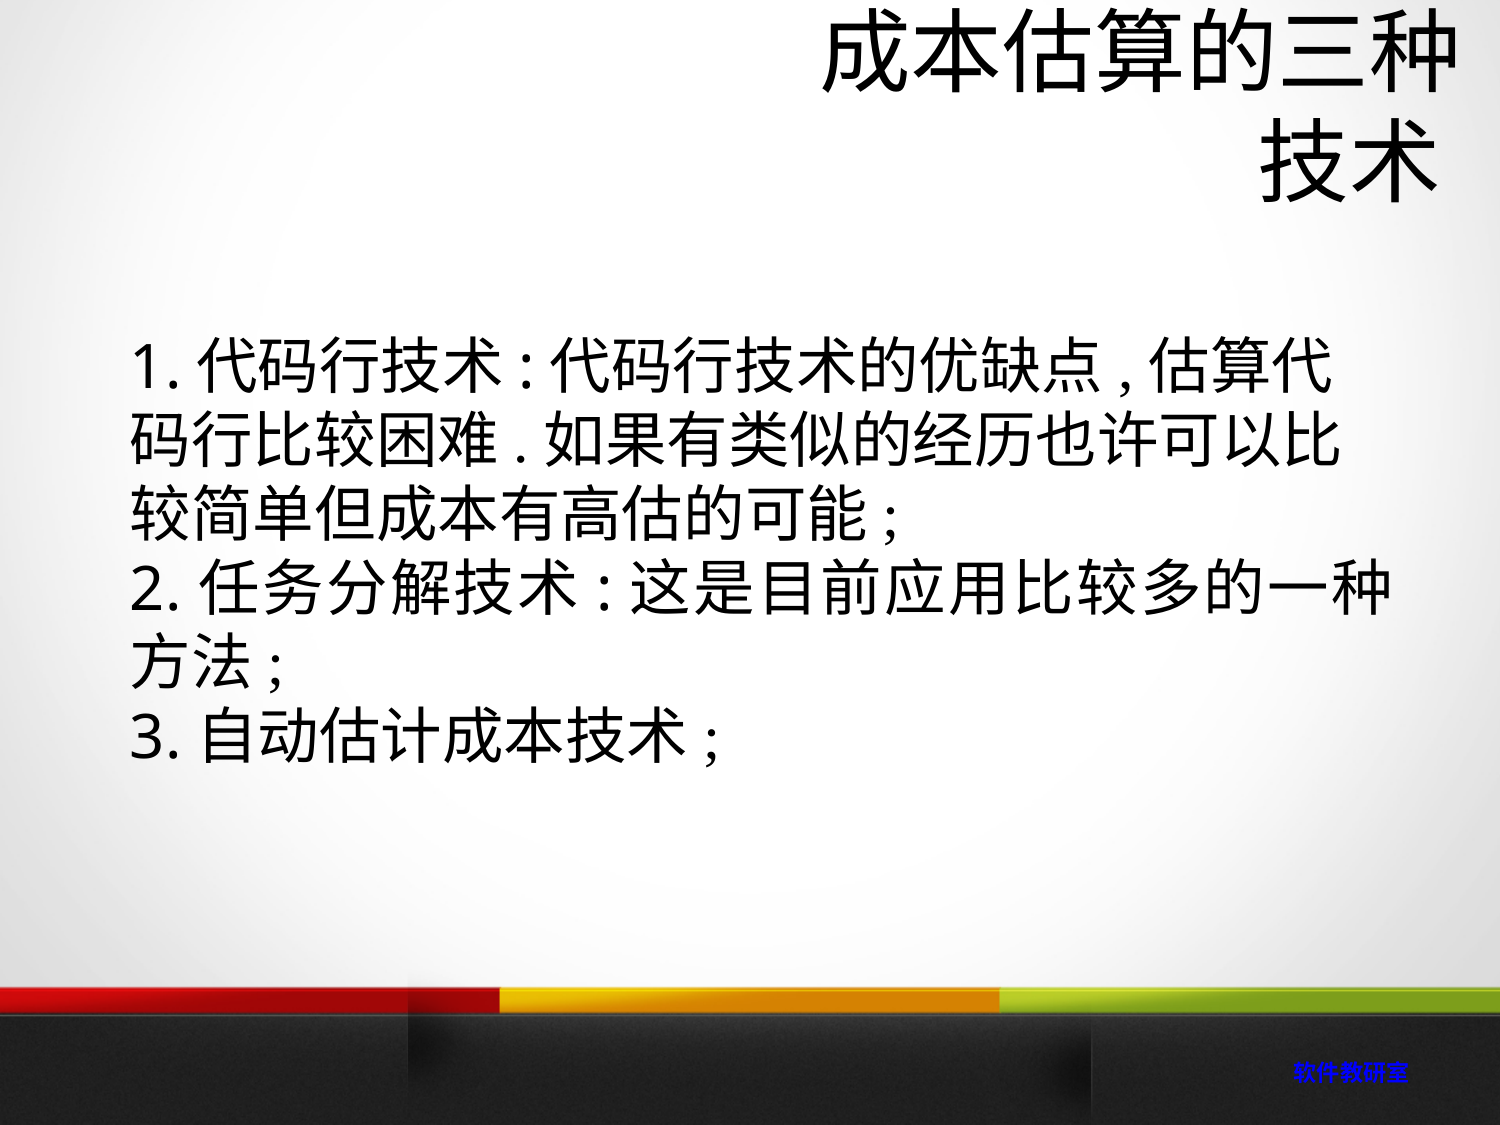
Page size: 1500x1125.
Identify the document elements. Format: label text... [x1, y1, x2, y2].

picture [0, 0, 1500, 1125]
text_box 1.代码行技术:代码行技术的优缺点,估算代码行比较困难.如果有类似的经历也许可以比较简单但成本有高估的可能; 2.任务分解技术:这是目前应用比较多的一种方法; 3.自动估计成本技术; [115, 320, 1408, 778]
slide_number 软件教研室 [1074, 1042, 1425, 1103]
title 成本估算的三种技术 [795, 60, 1477, 148]
